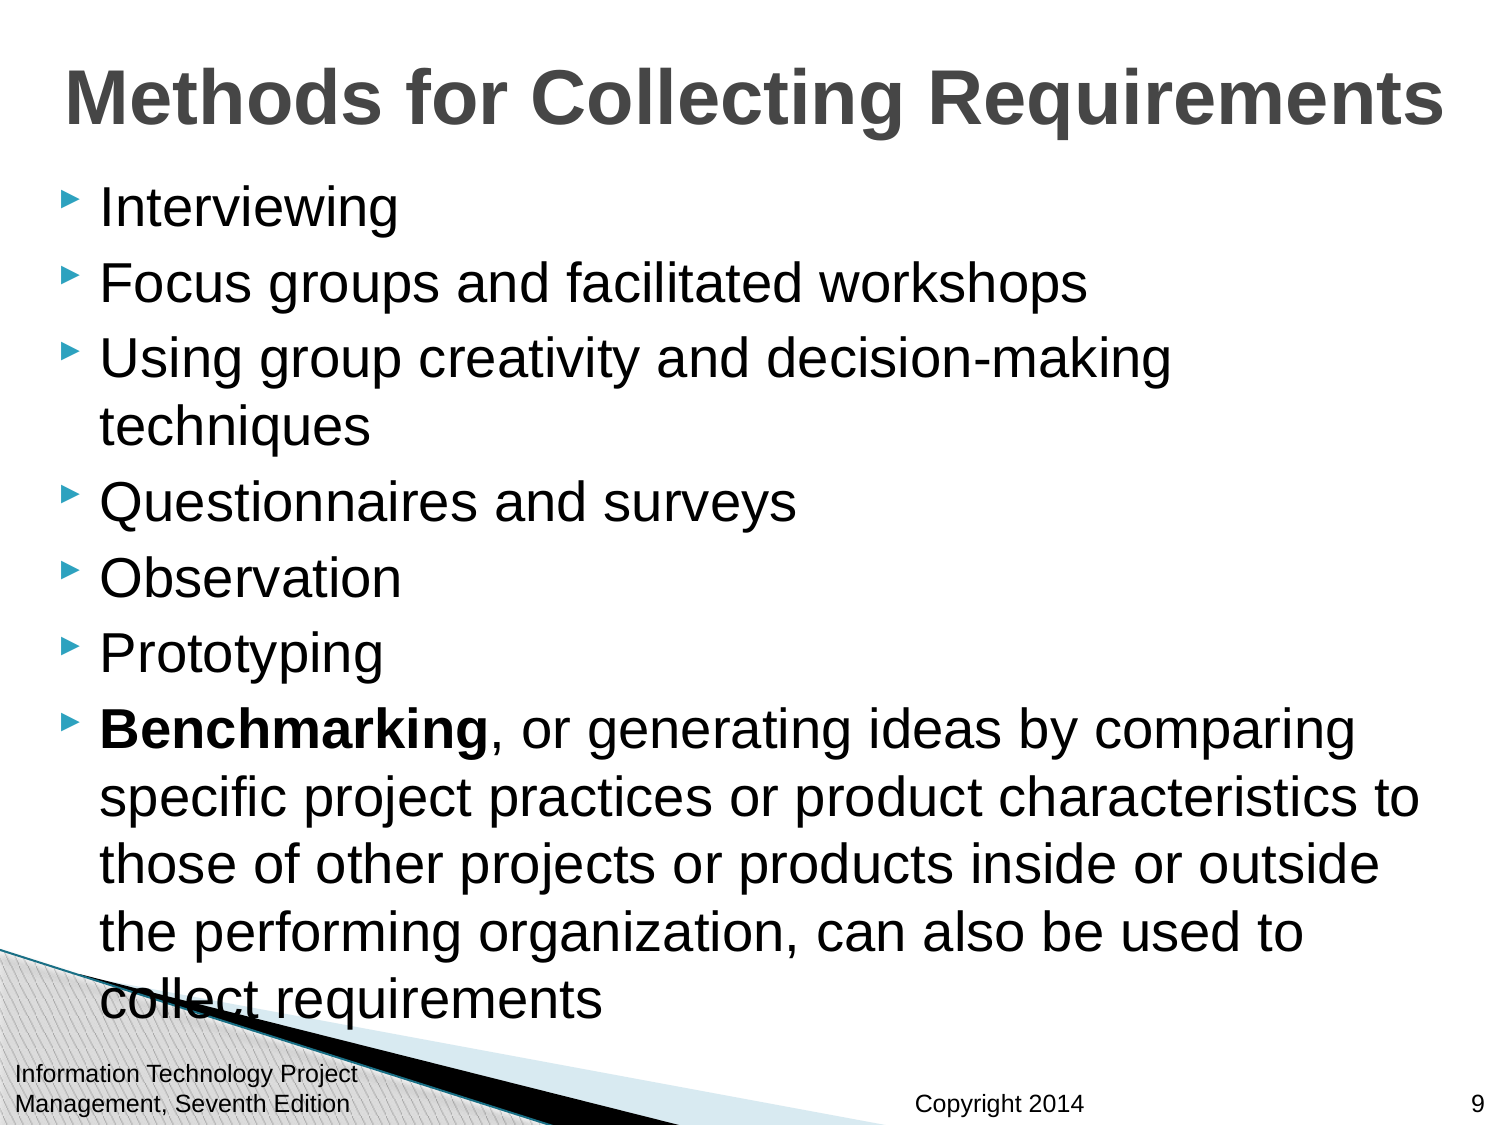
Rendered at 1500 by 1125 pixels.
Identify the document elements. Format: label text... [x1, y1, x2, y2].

title Methods for Collecting Requirements [50, 0, 1475, 188]
slide_number 9 [1408, 1065, 1500, 1125]
footer Information Technology Project Management, Seventh Edition [0, 1065, 425, 1125]
list Interviewing Focus groups and facilitated workshops Using group creativity and decision-making techniques Questionnaires and surveys Observation Prototyping Benchmarking, or generating ideas by comparing specific project practices or product characteristics to those of other projects or products inside or outside the performing organization, can also be used to collect requirements [24, 162, 1476, 906]
